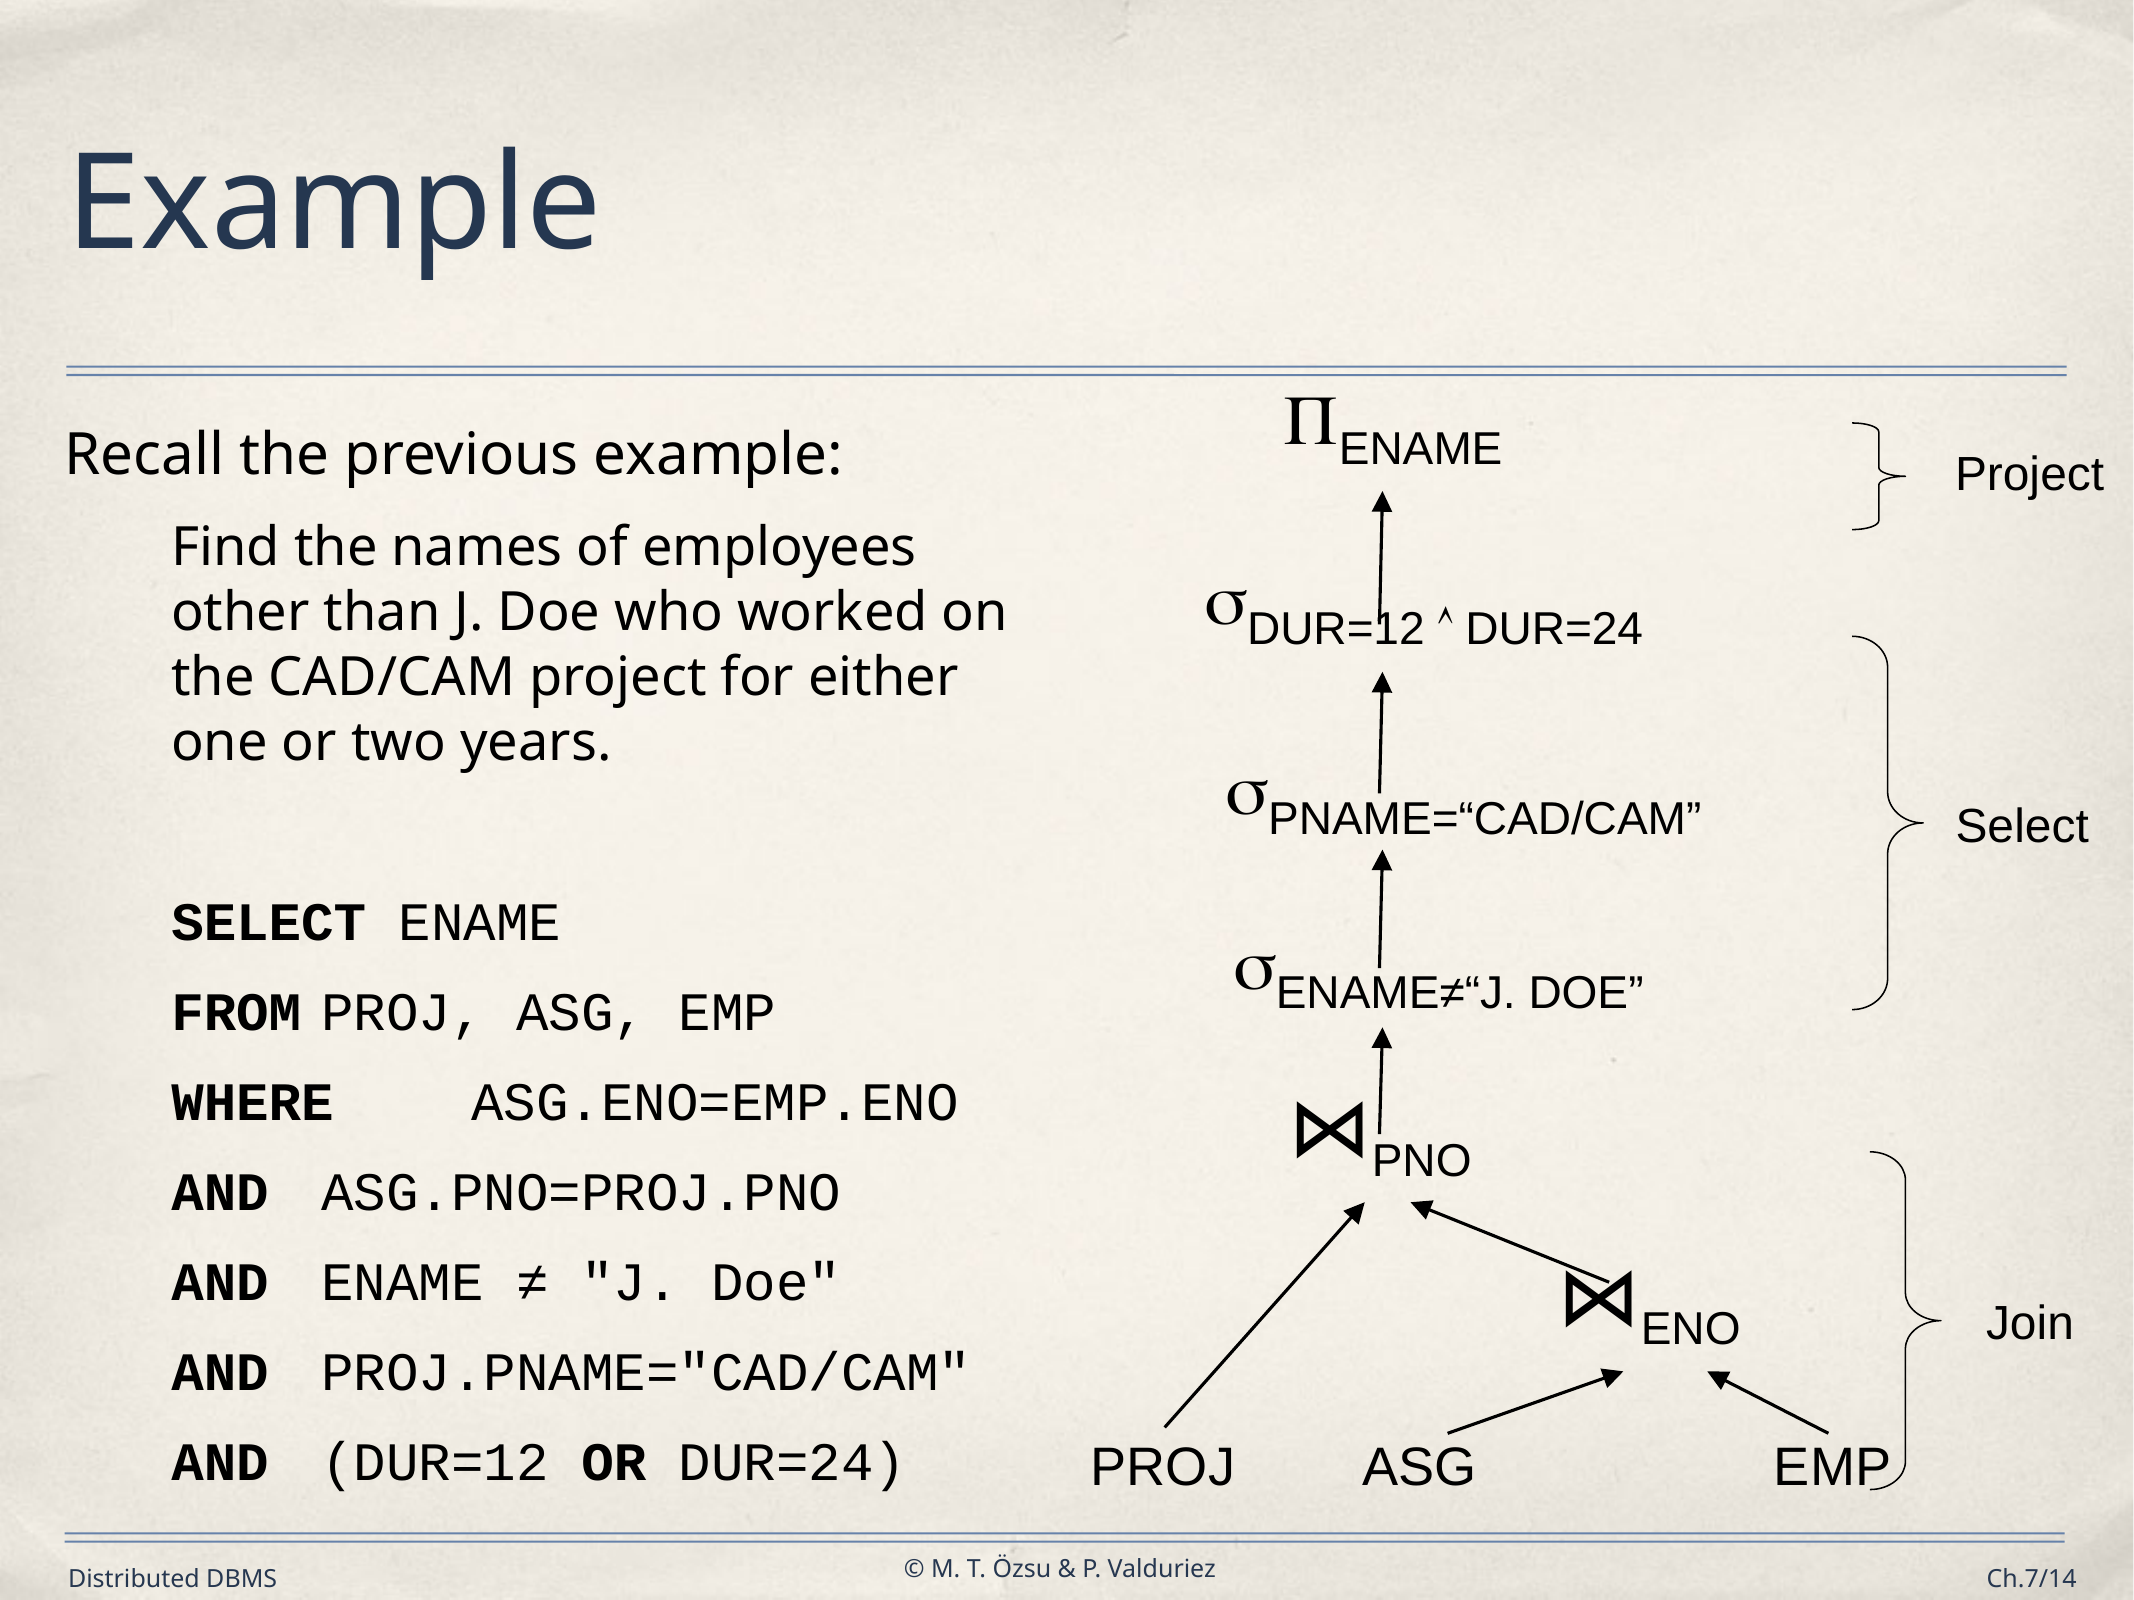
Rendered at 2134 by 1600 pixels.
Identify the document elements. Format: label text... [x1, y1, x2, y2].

list Recall the previous example: Find the names of employees other than J. Doe who worked on the CAD/CAM project for either one or two years. SELECT ENAME FROM PROJ, ASG, EMP WHERE ASG.ENO=EMP.ENO AND ASG.PNO=PROJ.PNO AND ENAME ≠ "J. Doe" AND PROJ.PNAME="CAD/CAM" AND (DUR=12 OR DUR=24) [56, 408, 1067, 1519]
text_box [1089, 387, 2106, 1498]
title Example [58, 72, 2075, 338]
picture [0, 0, 2134, 1600]
